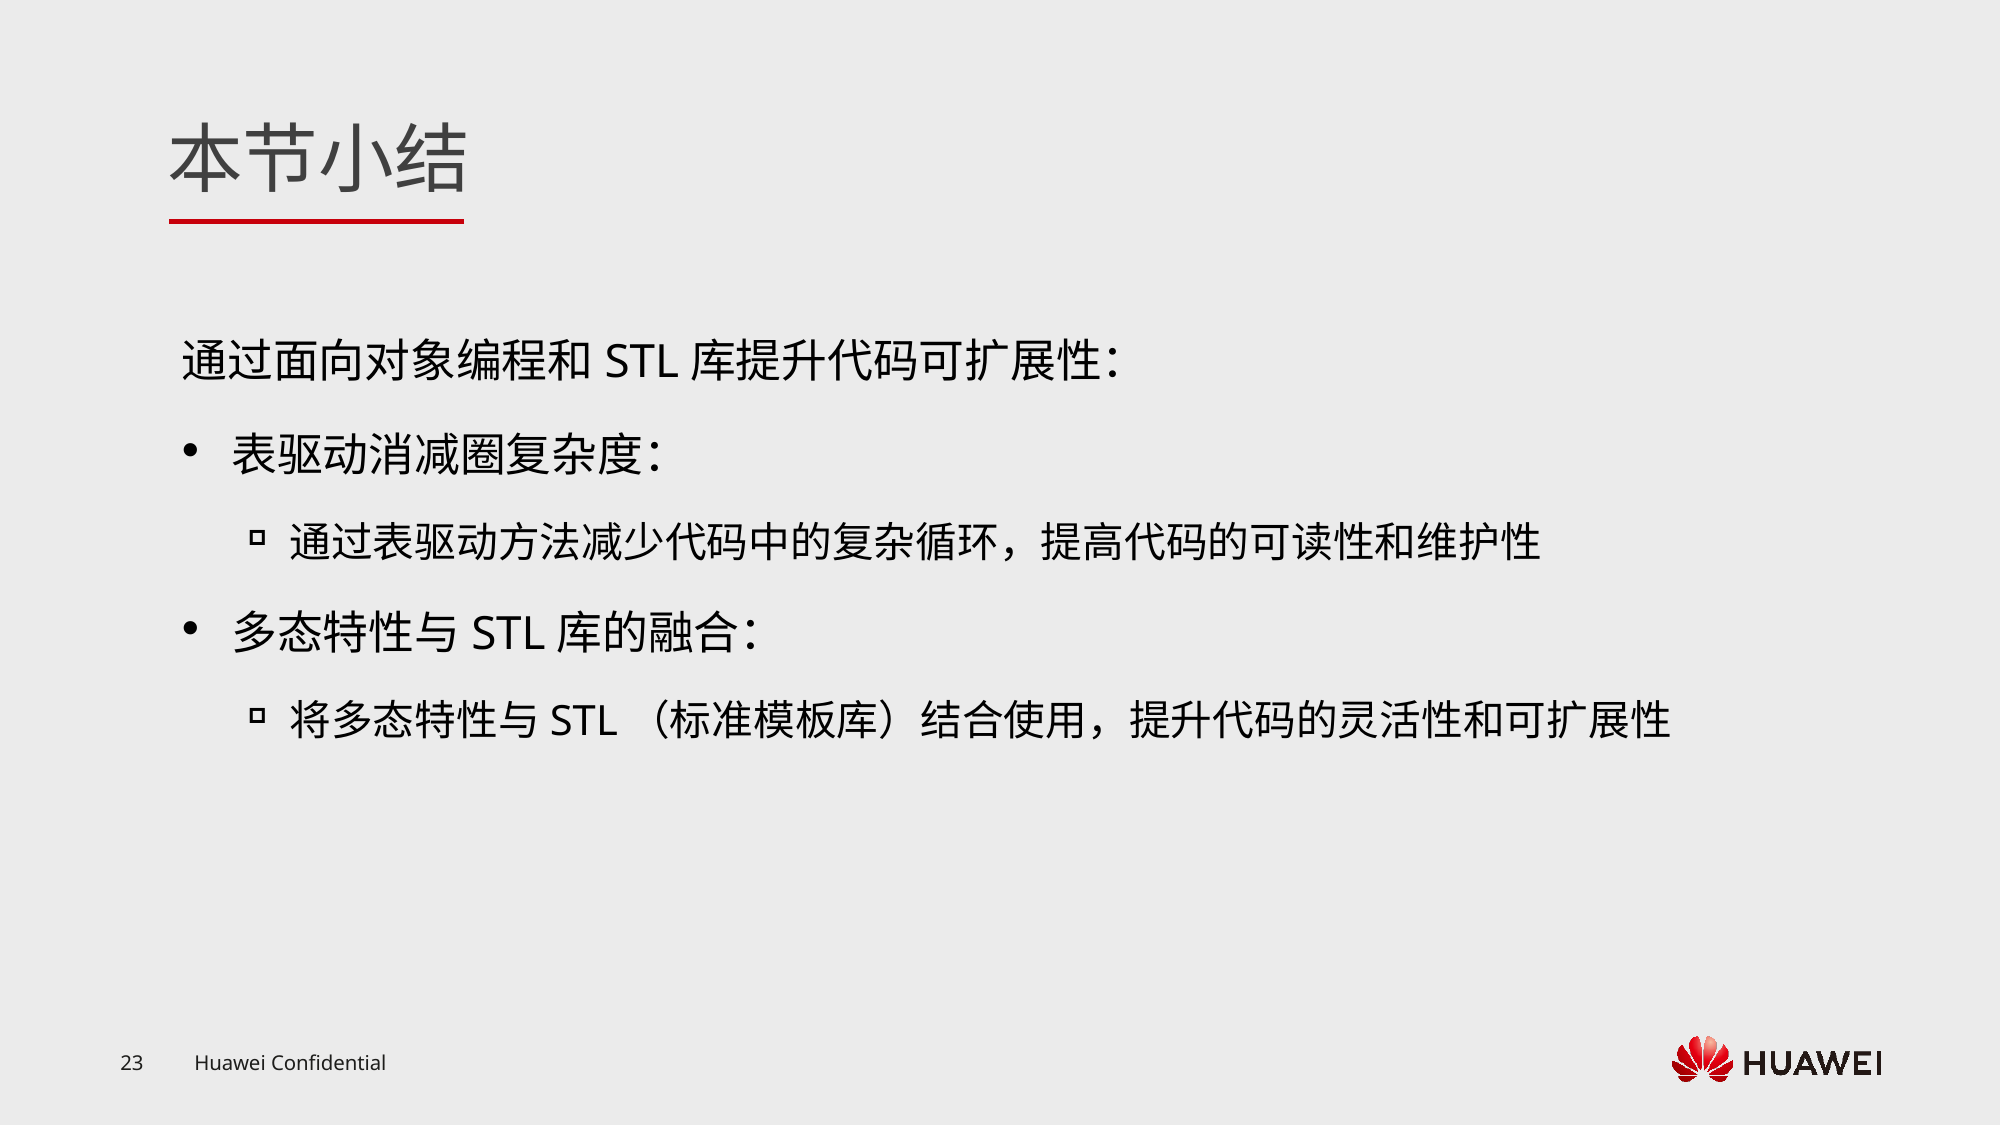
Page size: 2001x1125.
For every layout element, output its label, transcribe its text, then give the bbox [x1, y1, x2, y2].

picture [1672, 1036, 1881, 1082]
list 通过面向对象编程和STL库提升代码可扩展性： 表驱动消减圈复杂度： 通过表驱动方法减少代码中的复杂循环，提高代码的可读性和维护性 多态特性与STL库的融合： 将多态特性与STL（标准模板库）结合使用，提升代码的灵活性和可扩展性 [167, 302, 1833, 973]
